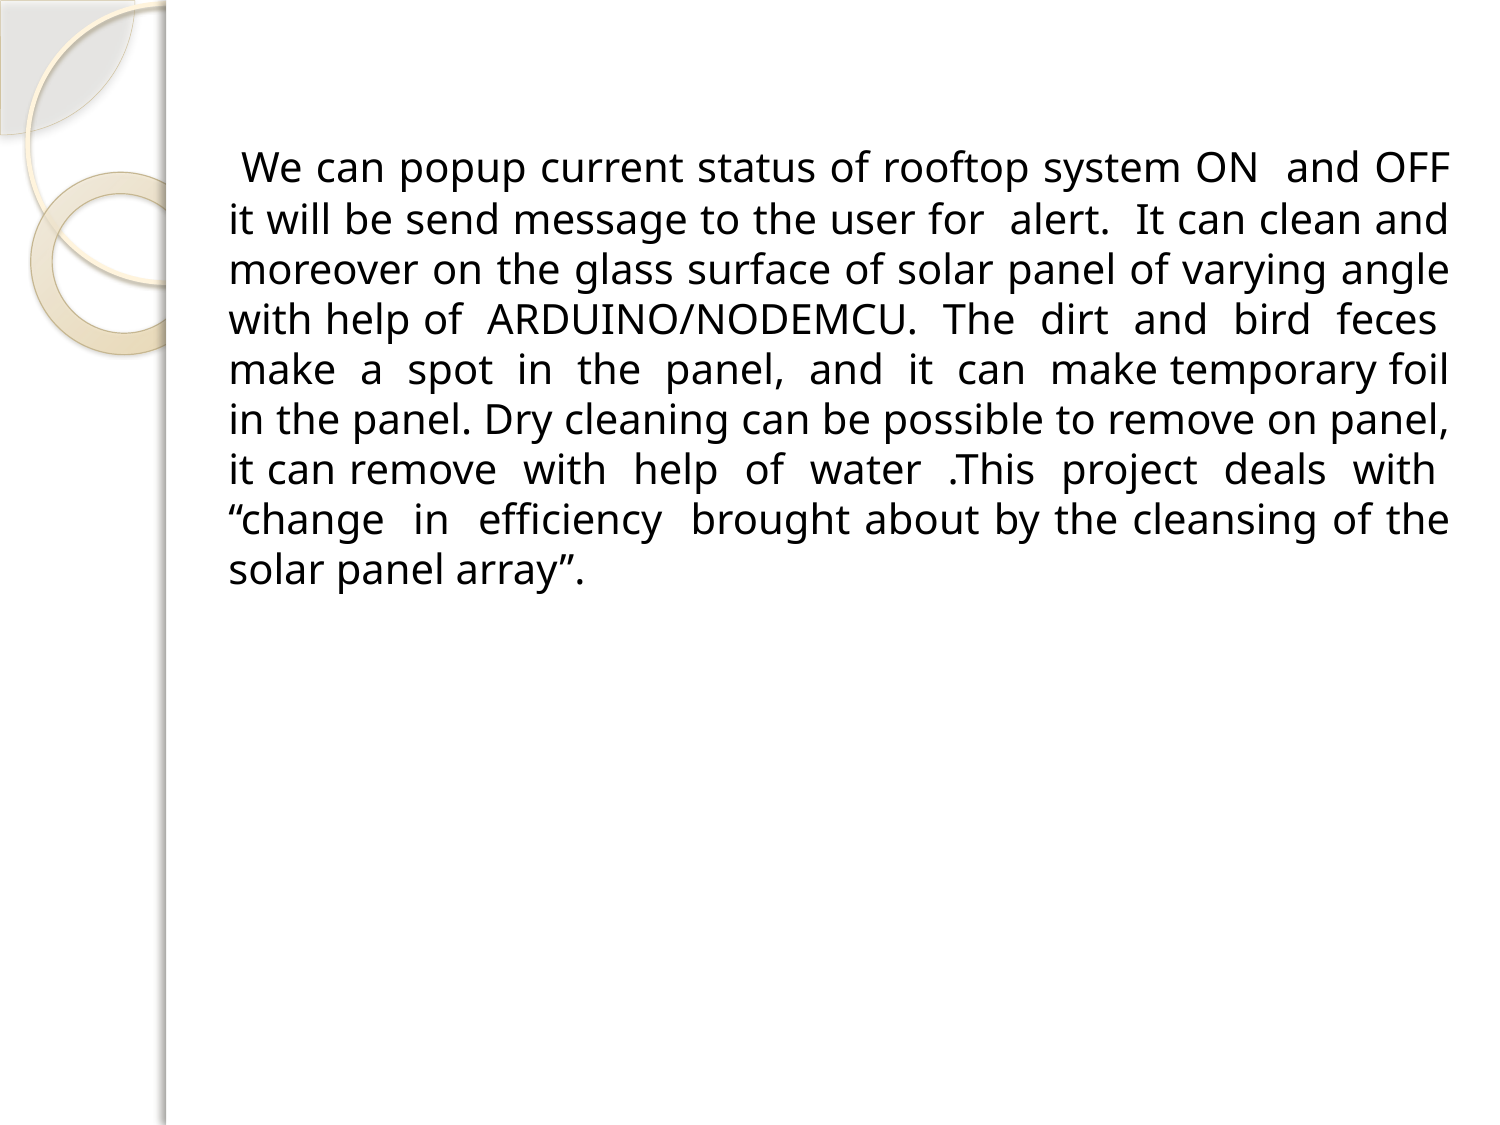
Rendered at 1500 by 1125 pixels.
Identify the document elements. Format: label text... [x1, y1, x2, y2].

list We can popup current status of rooftop system ON and OFF it will be send message to the user for alert. It can clean and moreover on the glass surface of solar panel of varying angle with help of ARDUINO/NODEMCU. The dirt and bird feces make a spot in the panel, and it can make temporary foil in the panel. Dry cleaning can be possible to remove on panel, it can remove with help of water .This project deals with “change in efficiency brought about by the cleansing of the solar panel array”. [200, 125, 1466, 1071]
